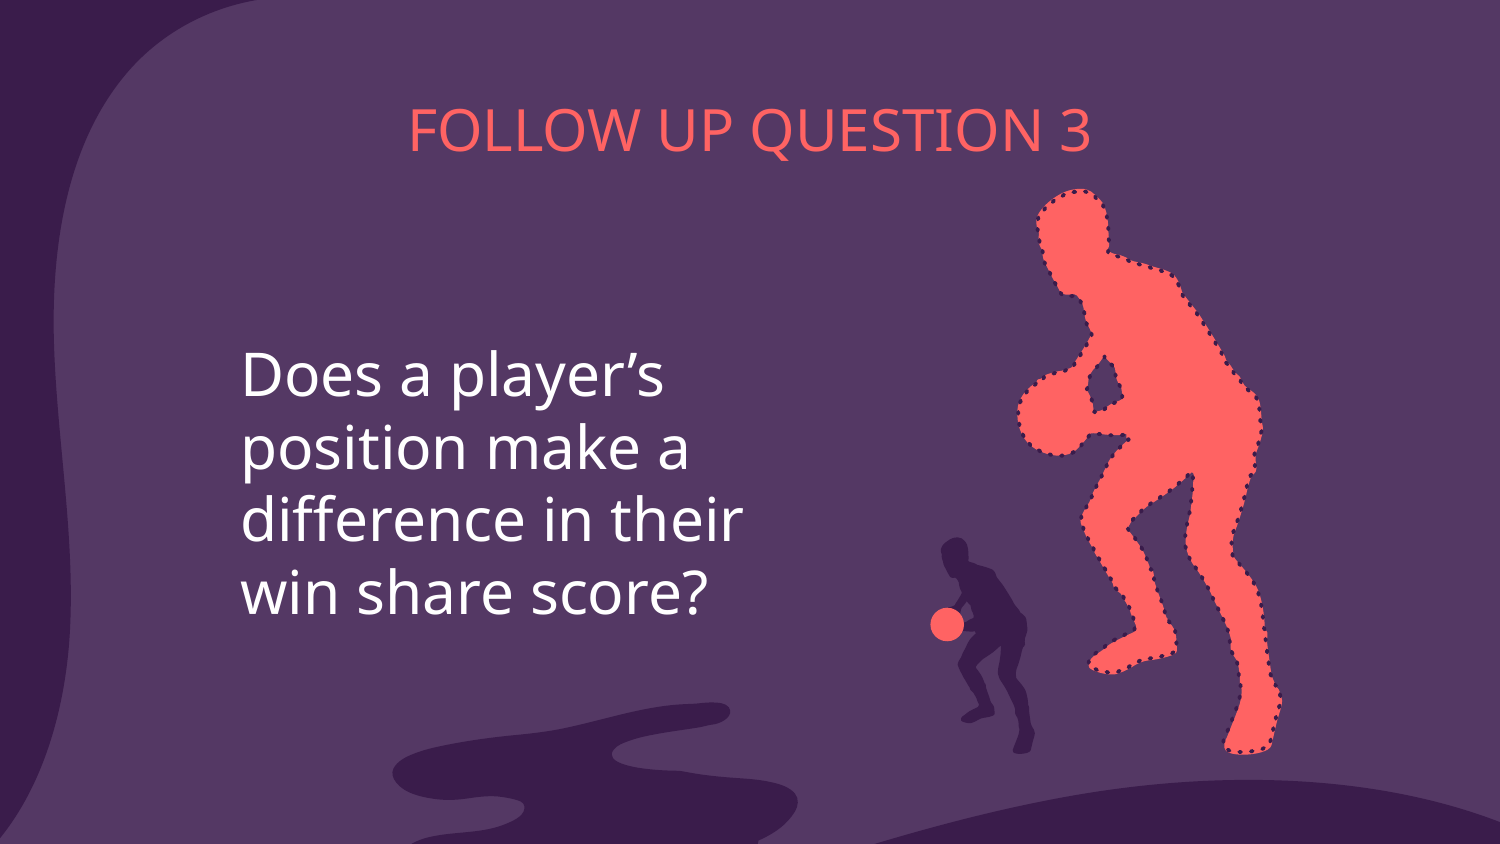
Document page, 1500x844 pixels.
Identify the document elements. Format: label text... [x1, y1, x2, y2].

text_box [1016, 189, 1283, 755]
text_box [930, 537, 1036, 755]
text_box Does a player’s position make a difference in their win share score? [225, 321, 855, 646]
title FOLLOW UP QUESTION 3 [116, 88, 1383, 167]
